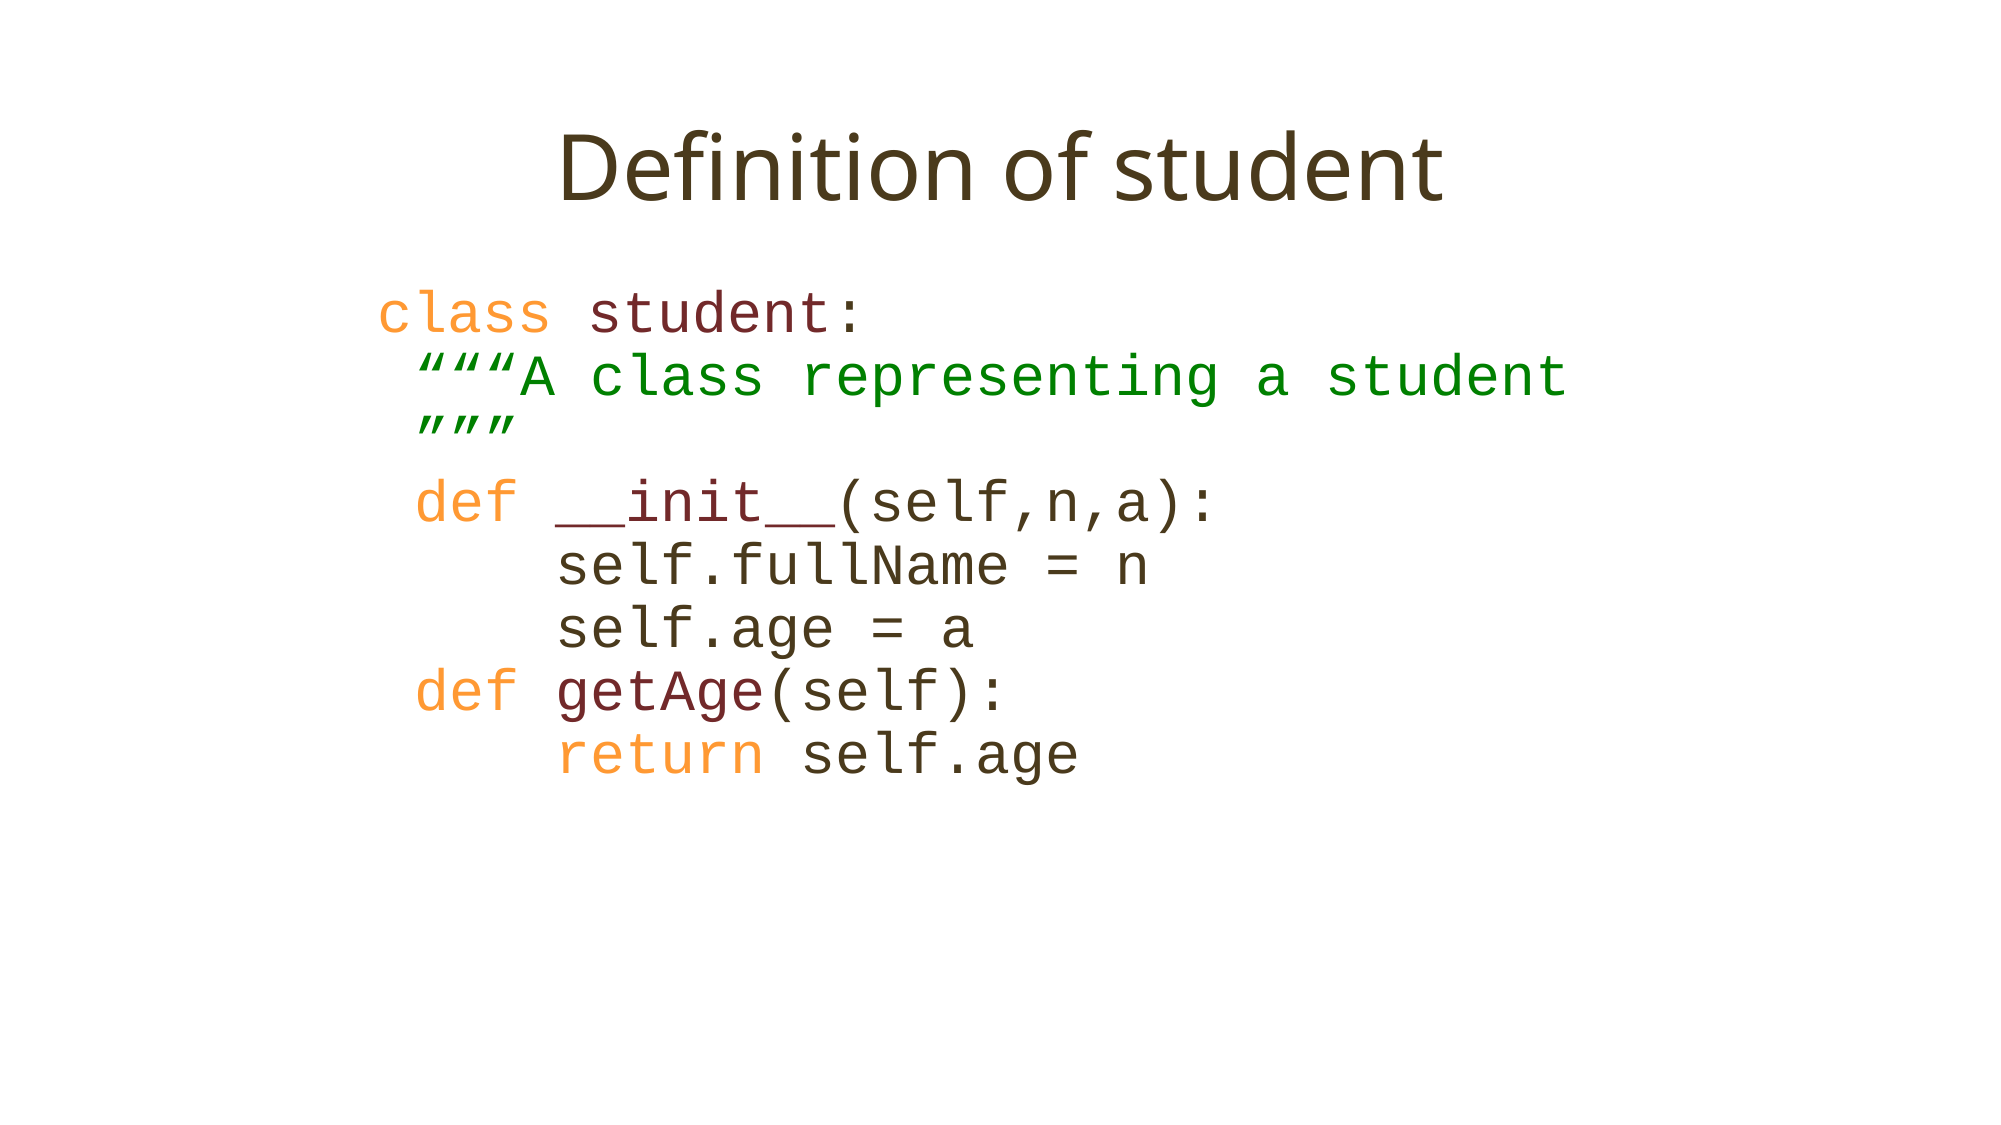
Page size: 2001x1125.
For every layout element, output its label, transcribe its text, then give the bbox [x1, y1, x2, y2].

title Definition of student [137, 62, 1863, 280]
list class student: “““A class representing a student ””” def __init__(self,n,a): self.fullName = n self.age = a def getAge(self): return self.age [362, 275, 1638, 925]
